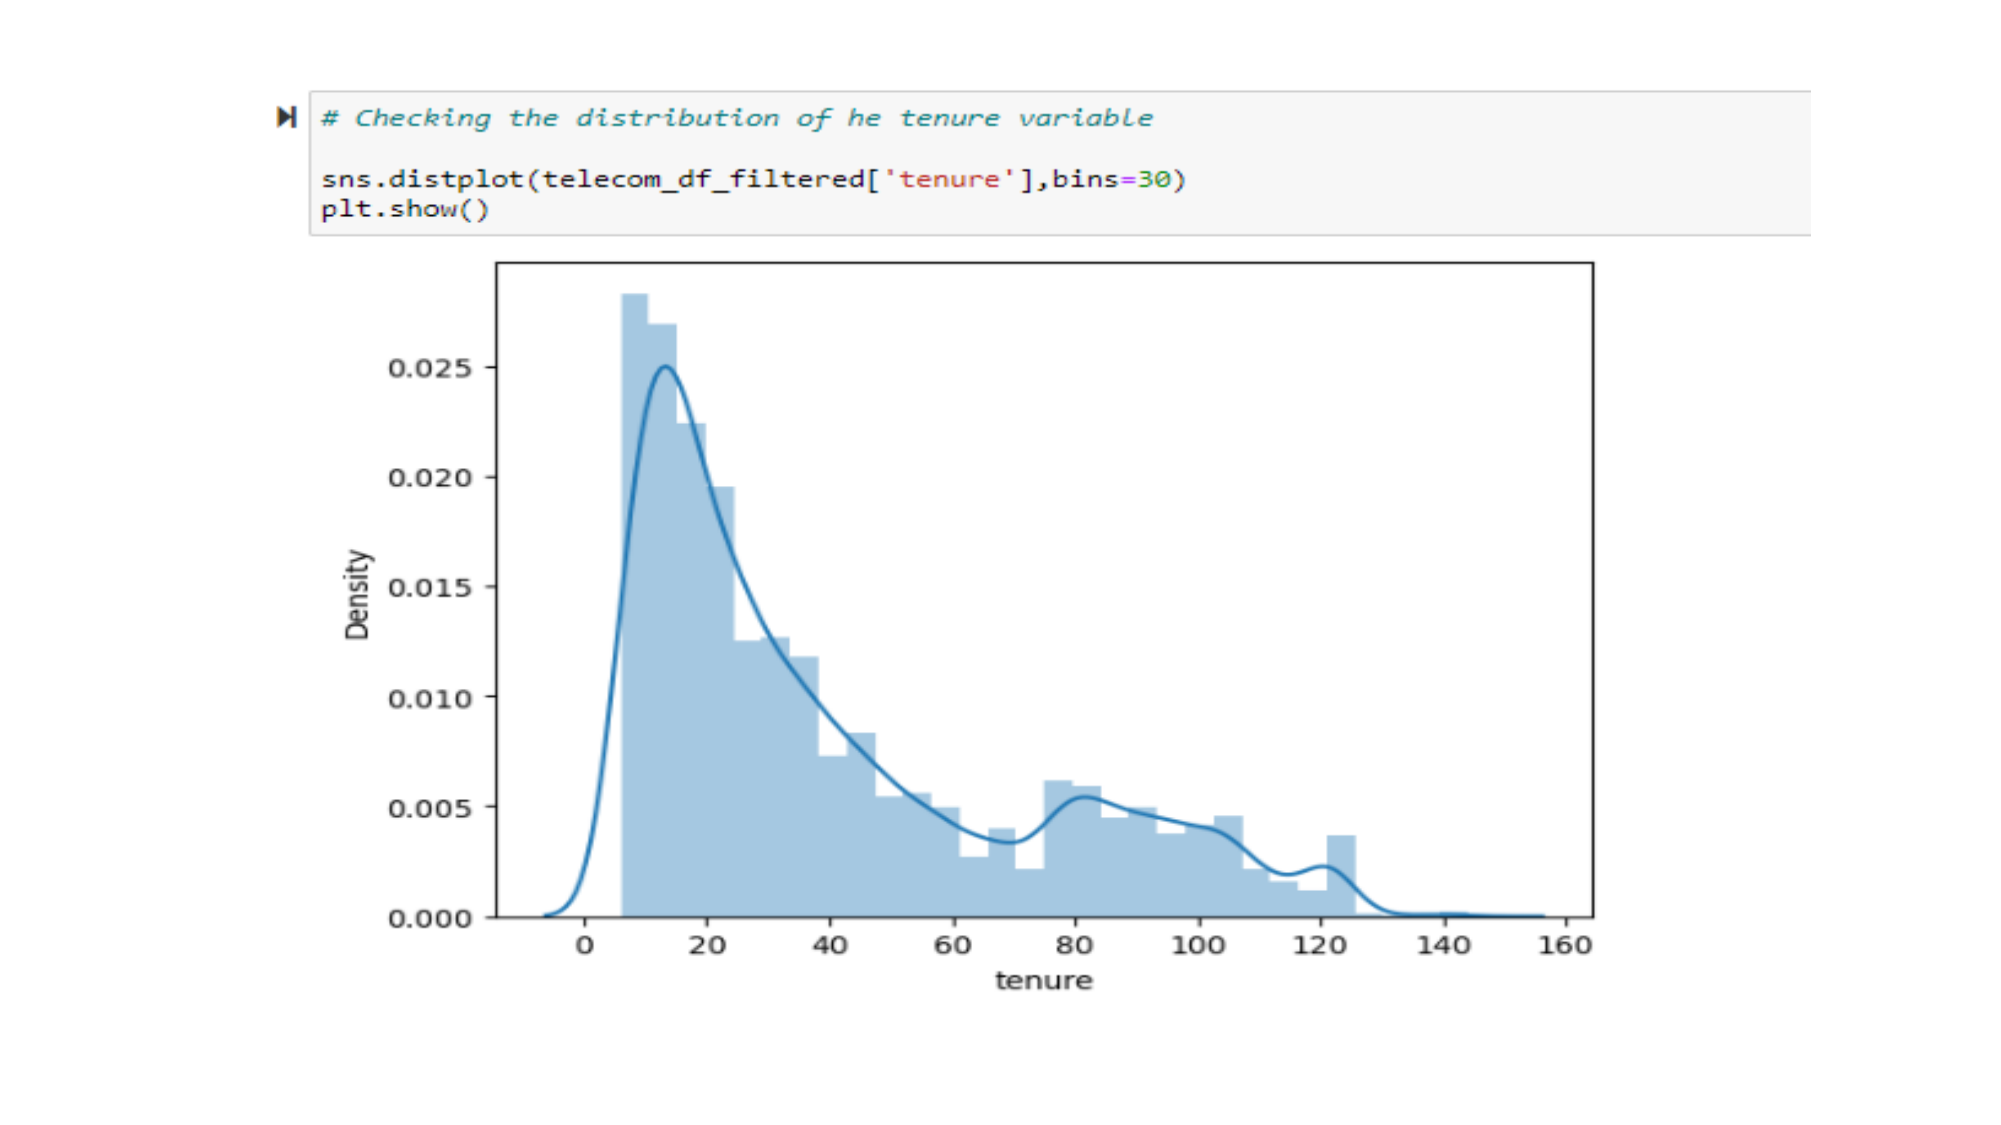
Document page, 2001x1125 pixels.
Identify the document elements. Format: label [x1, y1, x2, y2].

picture [253, 85, 1812, 1020]
